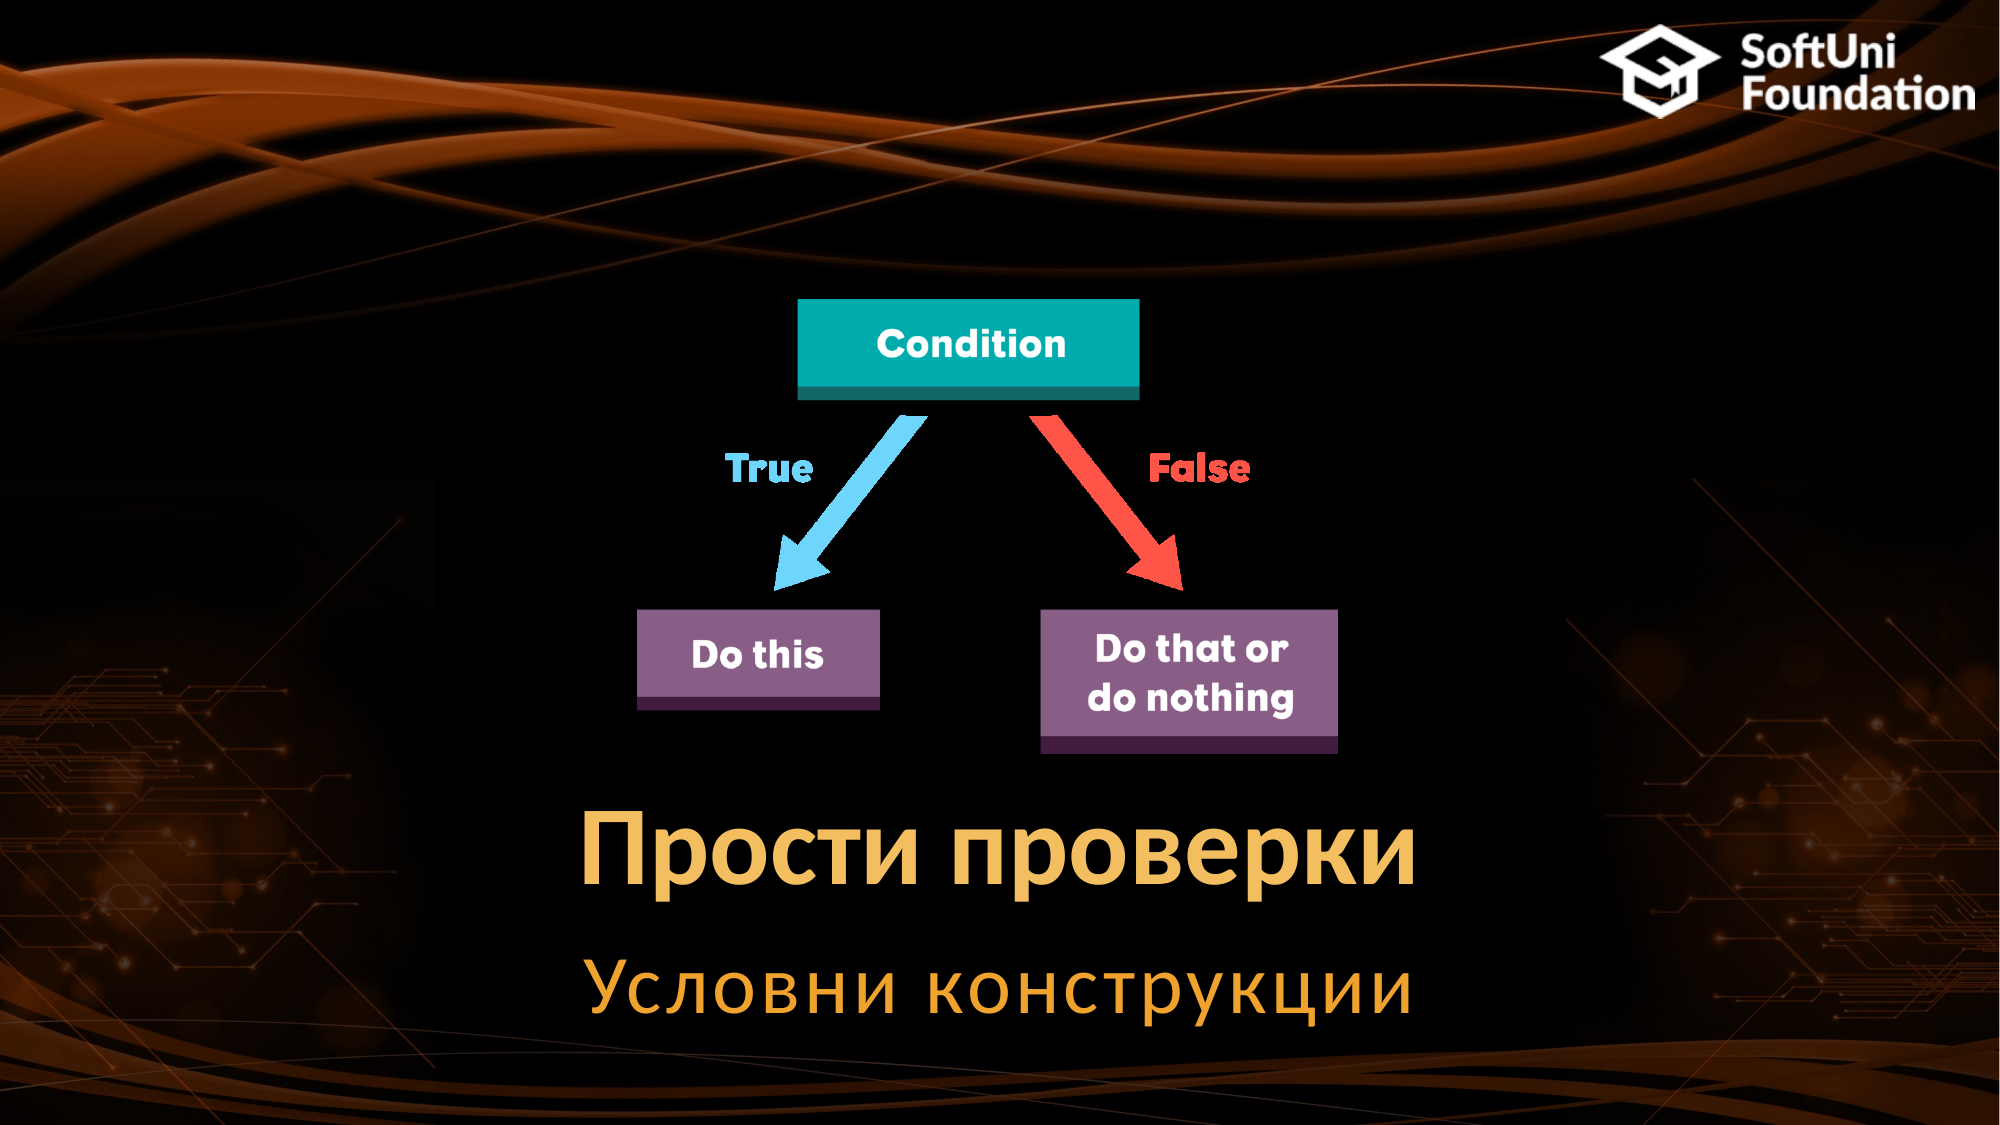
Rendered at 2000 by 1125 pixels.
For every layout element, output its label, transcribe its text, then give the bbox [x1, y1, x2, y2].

title Прости проверки [149, 779, 1850, 915]
picture [0, 0, 2000, 1125]
list Условни конструкции [149, 919, 1850, 1038]
